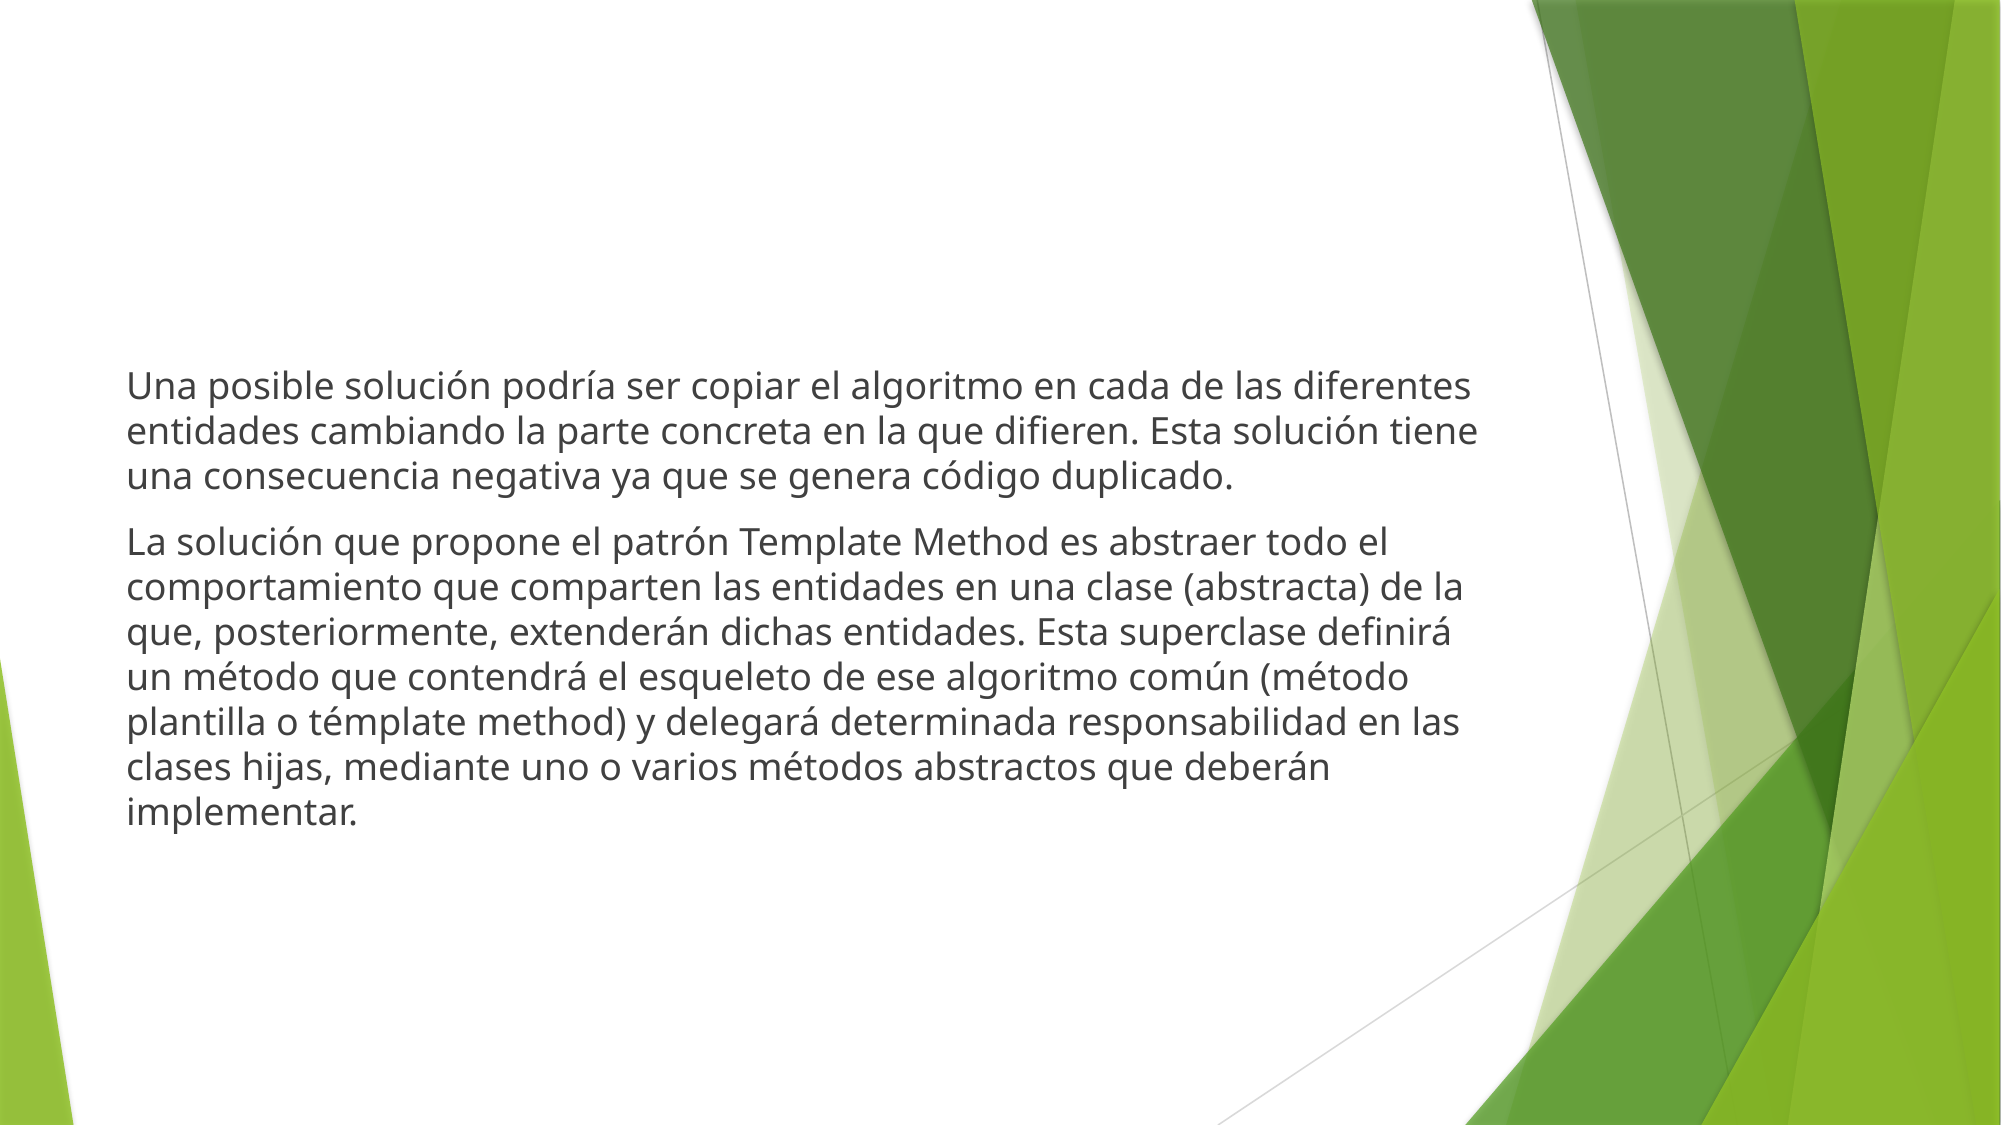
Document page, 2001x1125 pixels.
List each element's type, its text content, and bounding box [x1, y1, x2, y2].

list Una posible solución podría ser copiar el algoritmo en cada de las diferentes entidades cambiando la parte concreta en la que difieren. Esta solución tiene una consecuencia negativa ya que se genera código duplicado. La solución que propone el patrón Template Method es abstraer todo el comportamiento que comparten las entidades en una clase (abstracta) de la que, posteriormente, extenderán dichas entidades. Esta superclase definirá un método que contendrá el esqueleto de ese algoritmo común (método plantilla o témplate method) y delegará determinada responsabilidad en las clases hijas, mediante uno o varios métodos abstractos que deberán implementar. [111, 354, 1522, 992]
